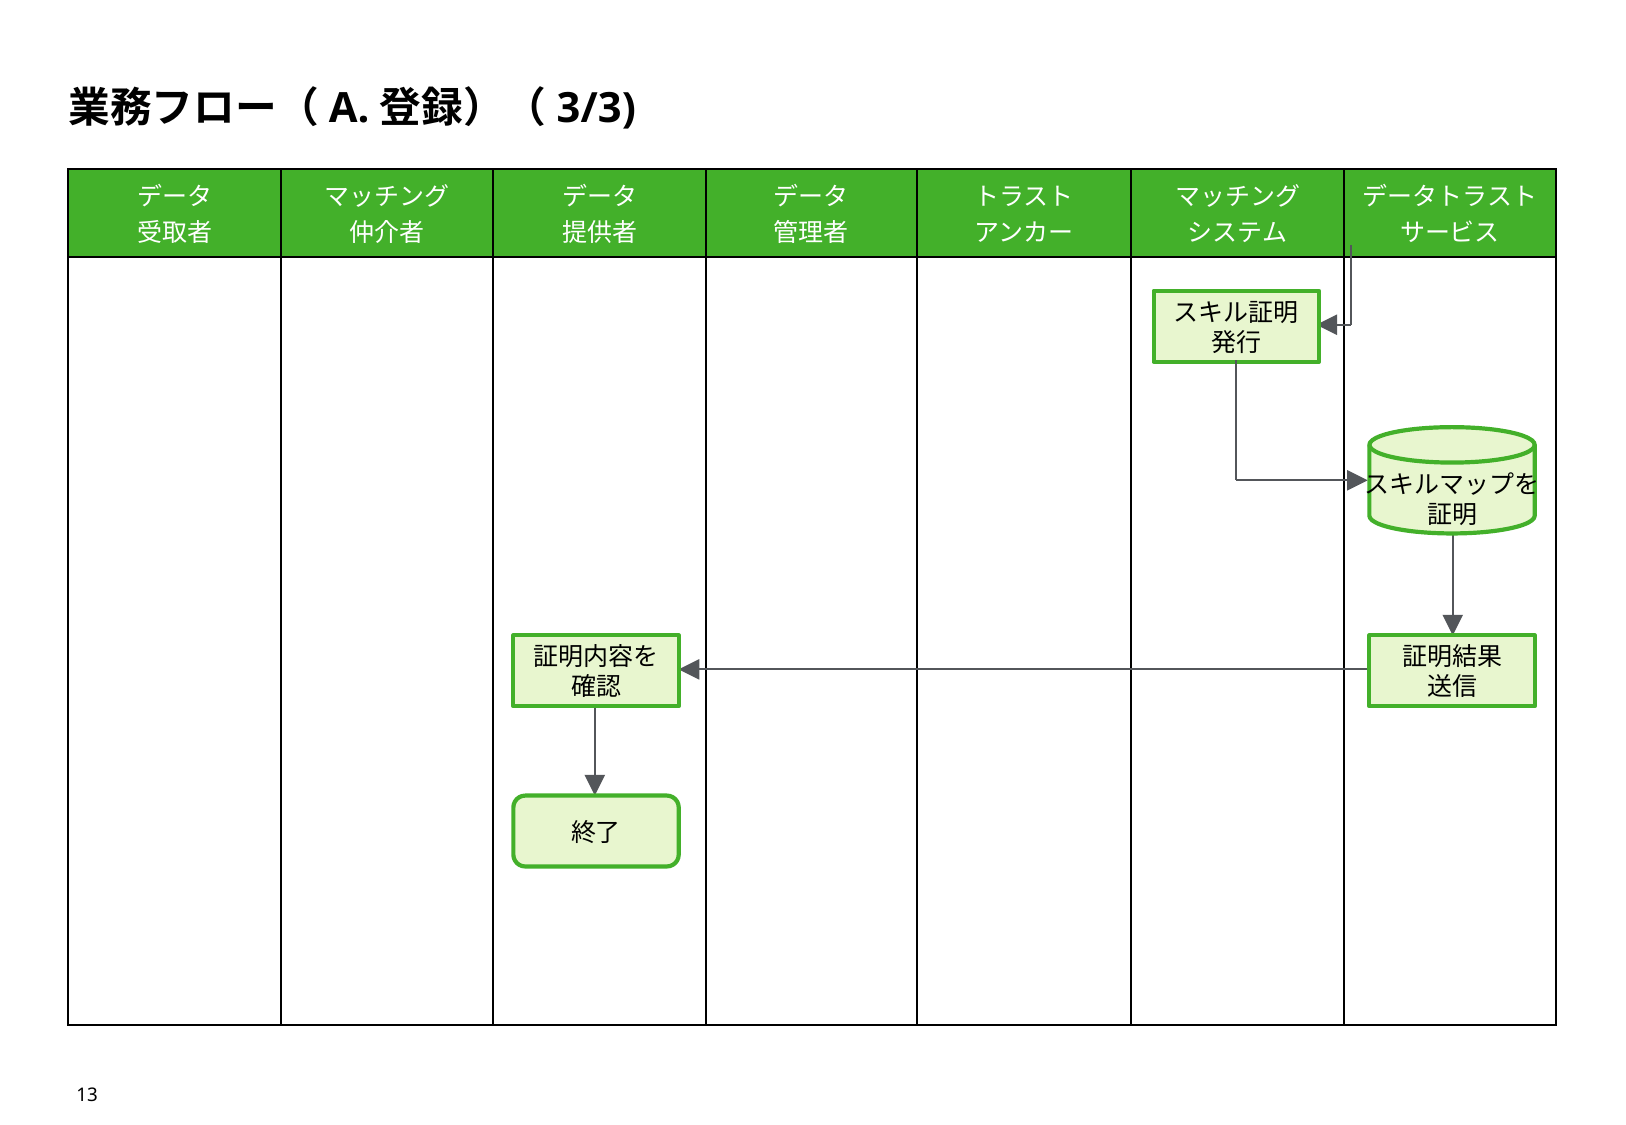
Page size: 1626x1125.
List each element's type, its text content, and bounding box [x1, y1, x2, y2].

table_cell [707, 258, 916, 668]
text_box 証明結果 送信 [1367, 633, 1537, 708]
text_box スキル証明 発行 [1152, 289, 1321, 364]
table_header マッチング 仲介者 [282, 170, 492, 256]
table_cell [494, 258, 705, 1024]
table_header マッチング システム [1132, 170, 1343, 256]
table_cell [918, 258, 1130, 668]
text_box スキルマップを 証明 [1367, 425, 1537, 536]
slide_number 13 [68, 1080, 98, 1109]
table_header データ 提供者 [494, 170, 705, 256]
text_box 証明内容を 確認 [511, 633, 681, 708]
table_header データトラスト サービス [1345, 170, 1555, 256]
table_cell [69, 258, 280, 1024]
table_cell [1132, 677, 1343, 1024]
table_header データ 受取者 [69, 170, 280, 256]
text_box 終了 [511, 793, 681, 869]
table_cell [1132, 258, 1343, 668]
table_cell [918, 677, 1130, 1024]
table_cell [707, 677, 916, 1024]
table_cell [282, 258, 492, 1024]
table_header トラスト アンカー [918, 170, 1130, 256]
title 業務フロー（A.登録）（3/3) [68, 29, 1557, 131]
table_cell [1345, 258, 1555, 1024]
table_header データ 管理者 [707, 170, 916, 256]
